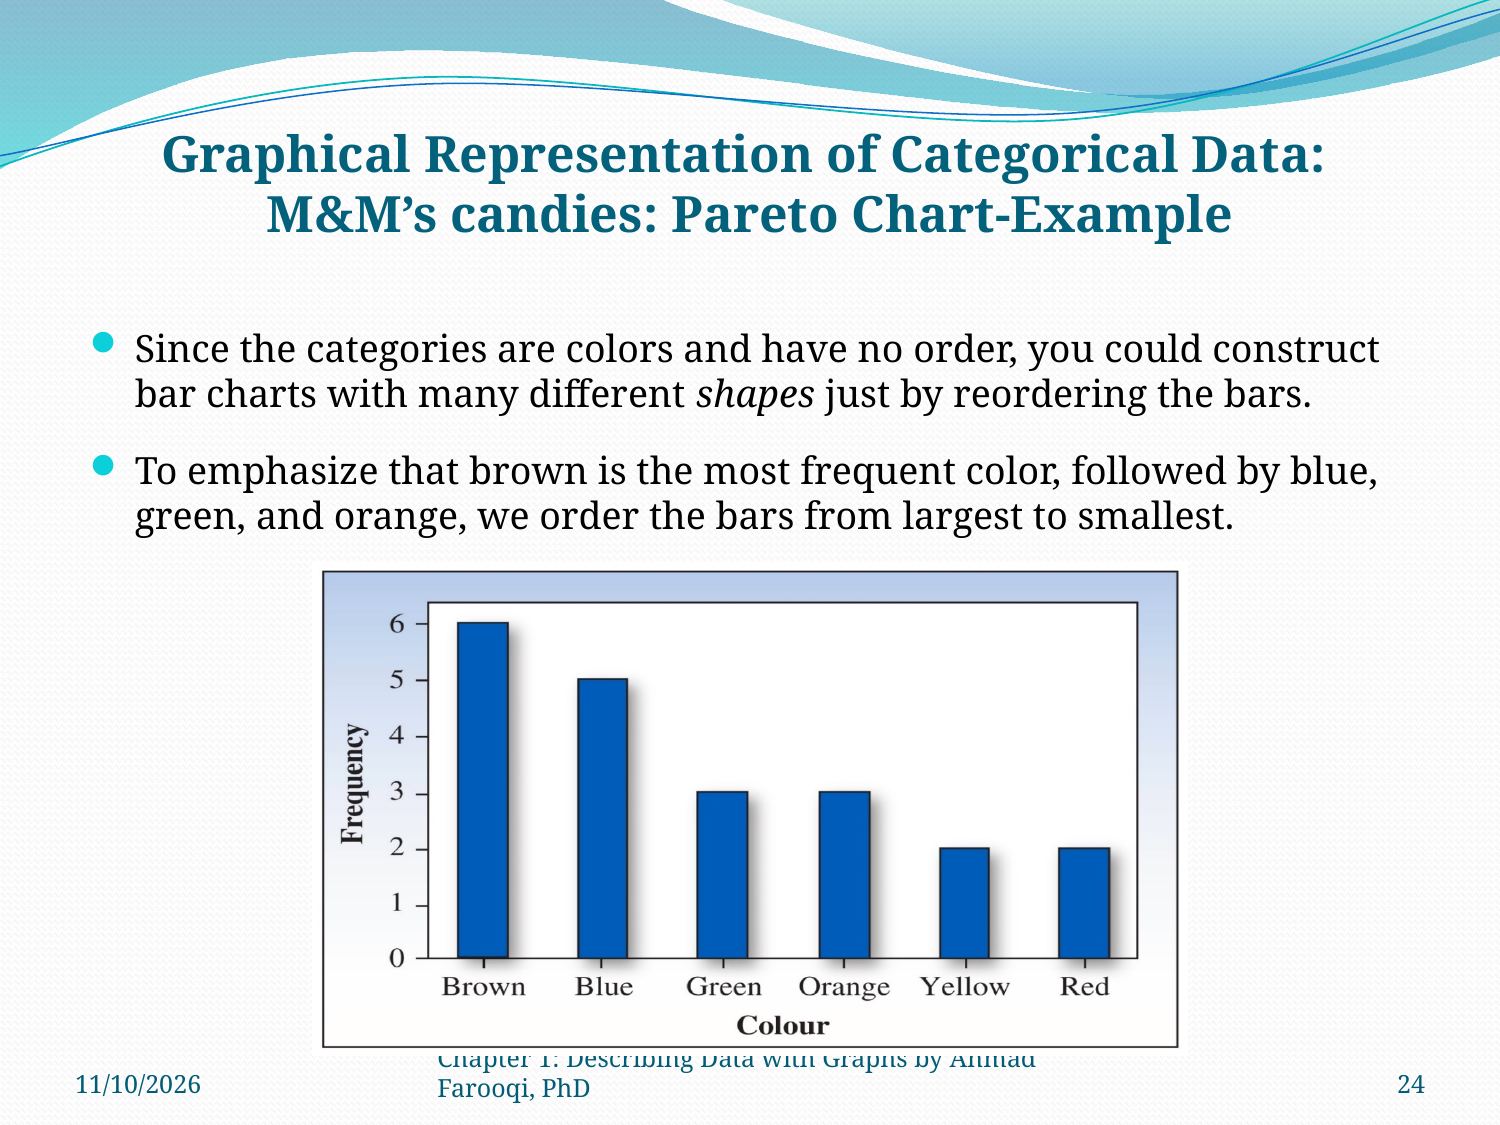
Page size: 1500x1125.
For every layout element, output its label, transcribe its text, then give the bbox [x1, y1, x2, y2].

footer Chapter 1: Describing Data with Graphs by Ahmad Farooqi, PhD [437, 1068, 1138, 1103]
slide_number 33 [1188, 564, 1194, 1038]
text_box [306, 1042, 425, 1068]
slide_number 33 [306, 564, 312, 1038]
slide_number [75, 1042, 425, 1103]
table_cell 5 [315, 1056, 425, 1060]
list Since the categories are colors and have no order, you could construct bar charts with many different shapes just by reordering the bars. To emphasize that brown is the most frequent color, followed by blue, green, and orange, we order the bars from largest to smallest. [75, 317, 1425, 1038]
picture [312, 562, 1188, 1056]
slide_number 24 [1299, 1042, 1425, 1103]
title Graphical Representation of Categorical Data: M&M’s candies: Pareto Chart-Example [75, 115, 1425, 303]
